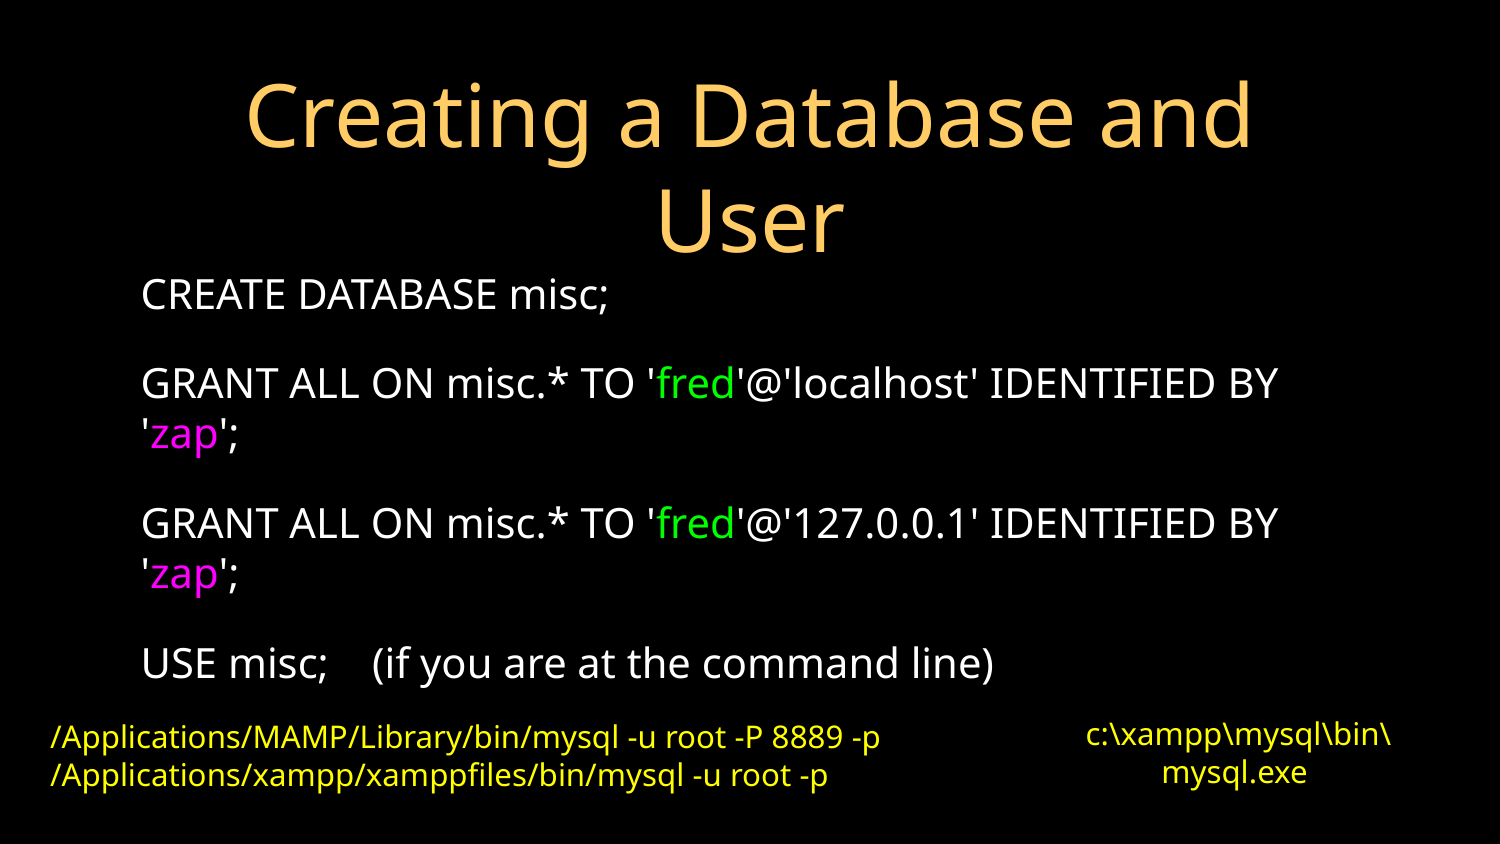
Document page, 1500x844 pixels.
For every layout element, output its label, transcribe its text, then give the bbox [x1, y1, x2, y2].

title Creating a Database and User [139, 96, 1361, 233]
text_box /Applications/MAMP/Library/bin/mysql -u root -P 8889 -p /Applications/xampp/xamppfiles/bin/mysql -u root -p [50, 712, 893, 797]
list CREATE DATABASE misc; GRANT ALL ON misc.* TO 'fred'@'localhost' IDENTIFIED BY 'zap'; GRANT ALL ON misc.* TO 'fred'@'127.0.0.1' IDENTIFIED BY 'zap'; USE misc; (if you are at the command line) [112, 259, 1334, 668]
text_box c:\xampp\mysql\bin\mysql.exe [1037, 732, 1441, 772]
